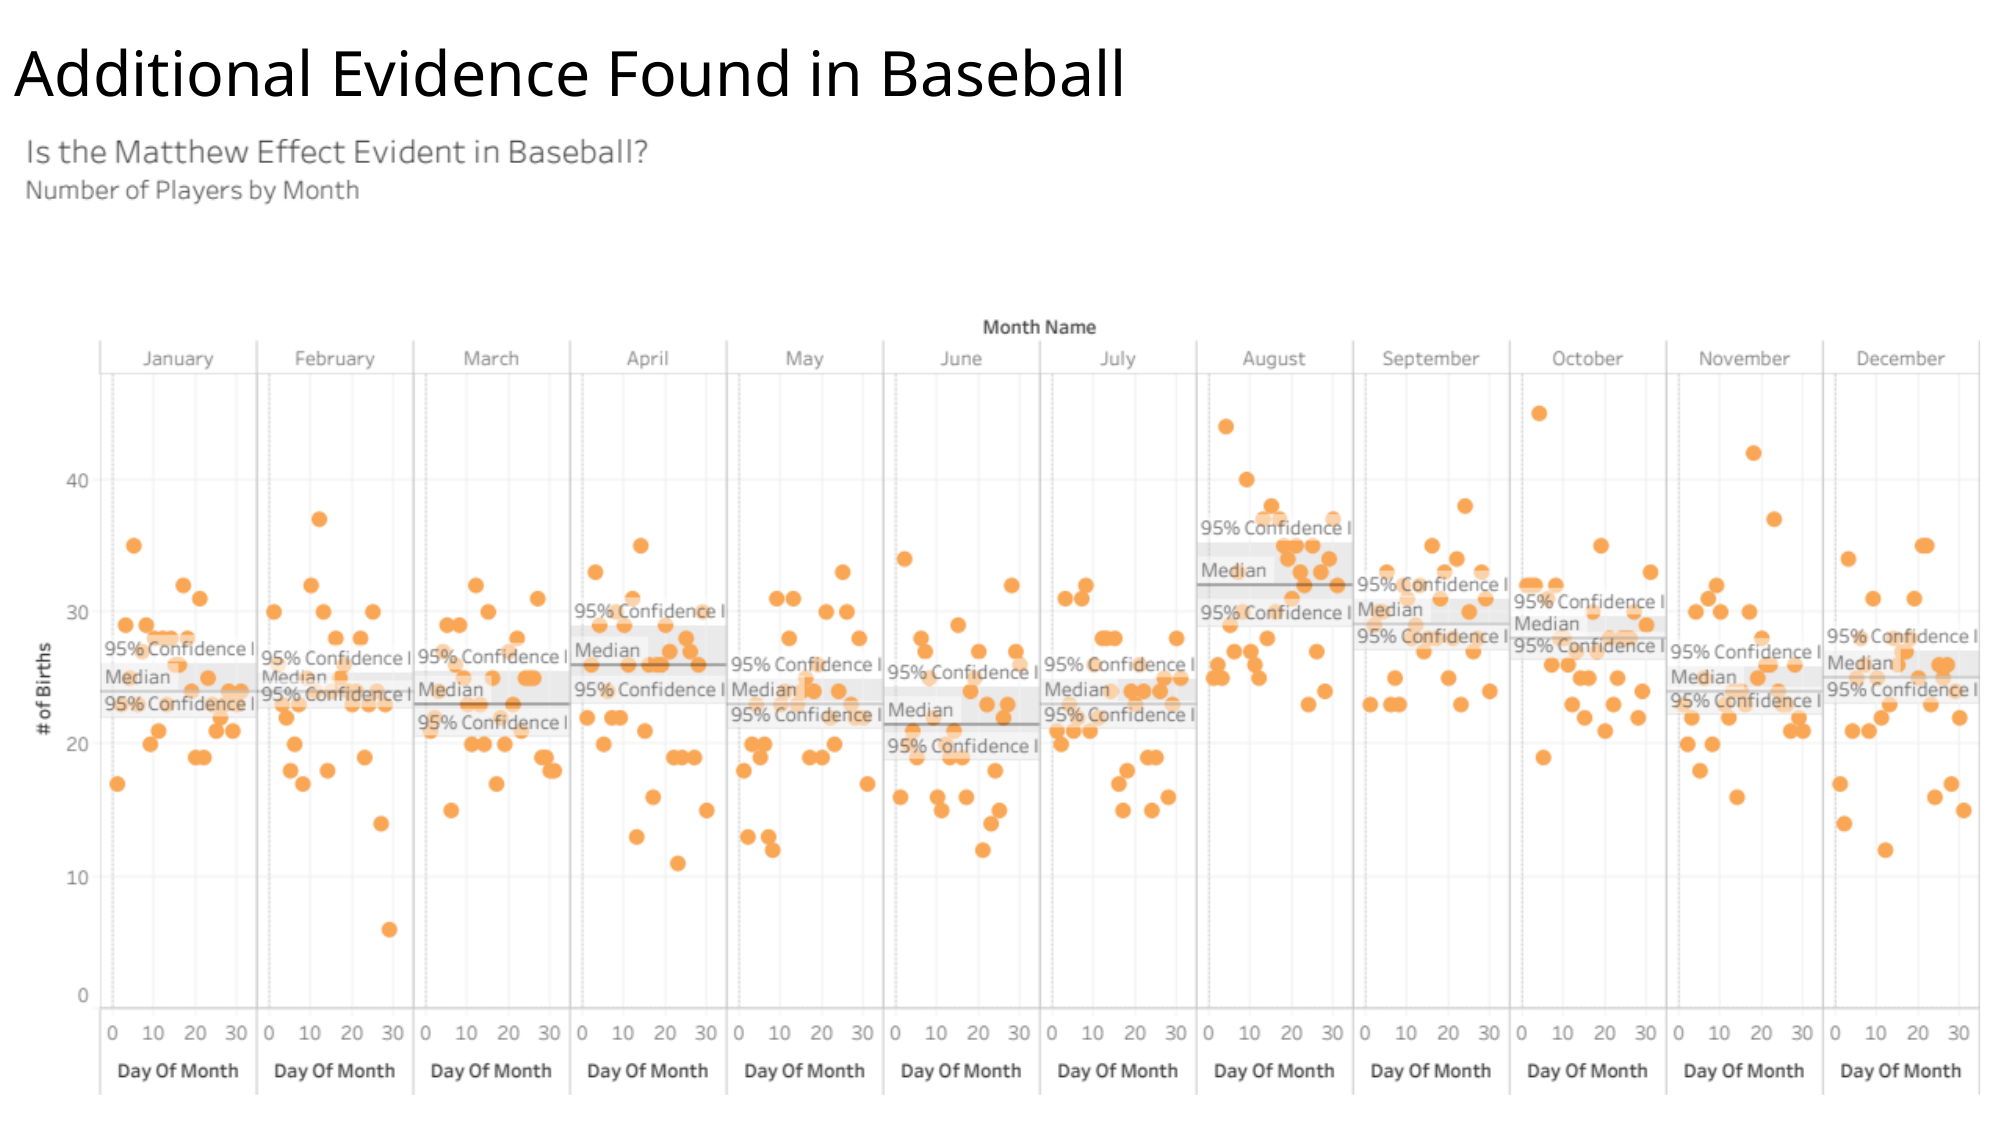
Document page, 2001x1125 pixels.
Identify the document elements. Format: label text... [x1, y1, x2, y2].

text_box Additional Evidence Found in Baseball [0, 26, 1185, 117]
picture [19, 119, 1981, 1095]
